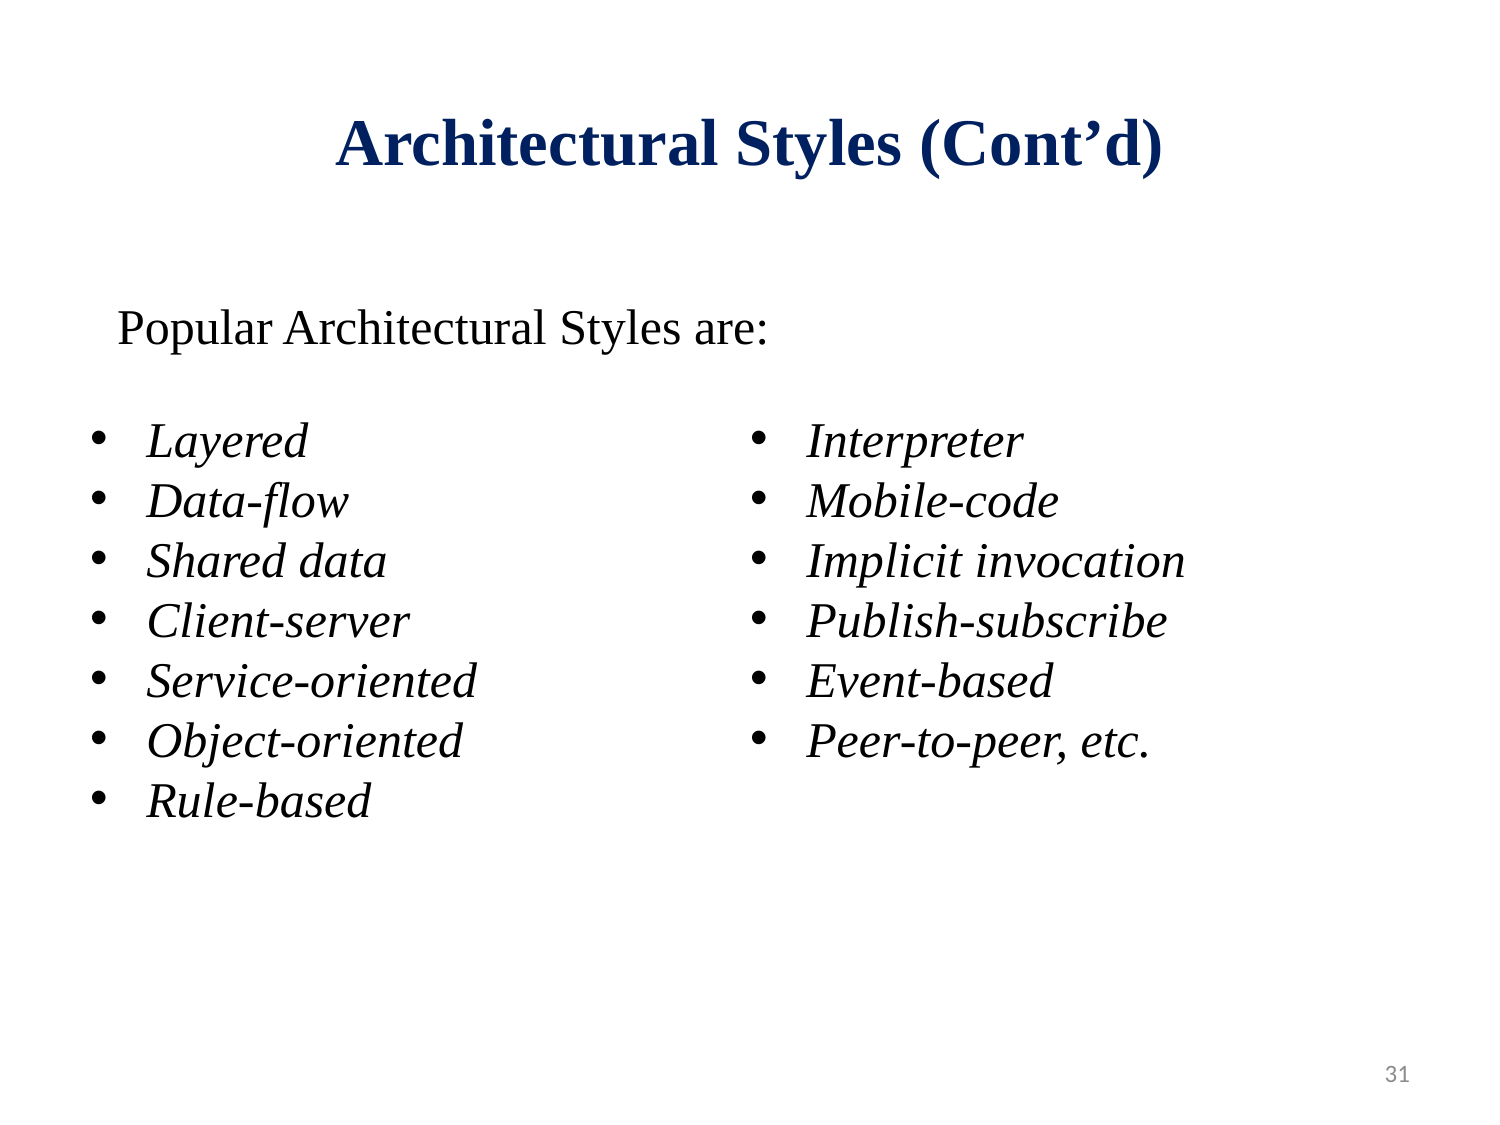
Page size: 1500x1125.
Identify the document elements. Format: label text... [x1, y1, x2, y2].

text_box Popular Architectural Styles are: [102, 287, 785, 363]
title Architectural Styles (Cont’d) [75, 45, 1425, 233]
list Layered Data-flow Shared data Client-server Service-oriented Object-oriented Rule-based Interpreter Mobile-code Implicit invocation Publish-subscribe Event-based Peer-to-peer, etc. [75, 399, 1425, 863]
slide_number 31 [1074, 1042, 1425, 1103]
